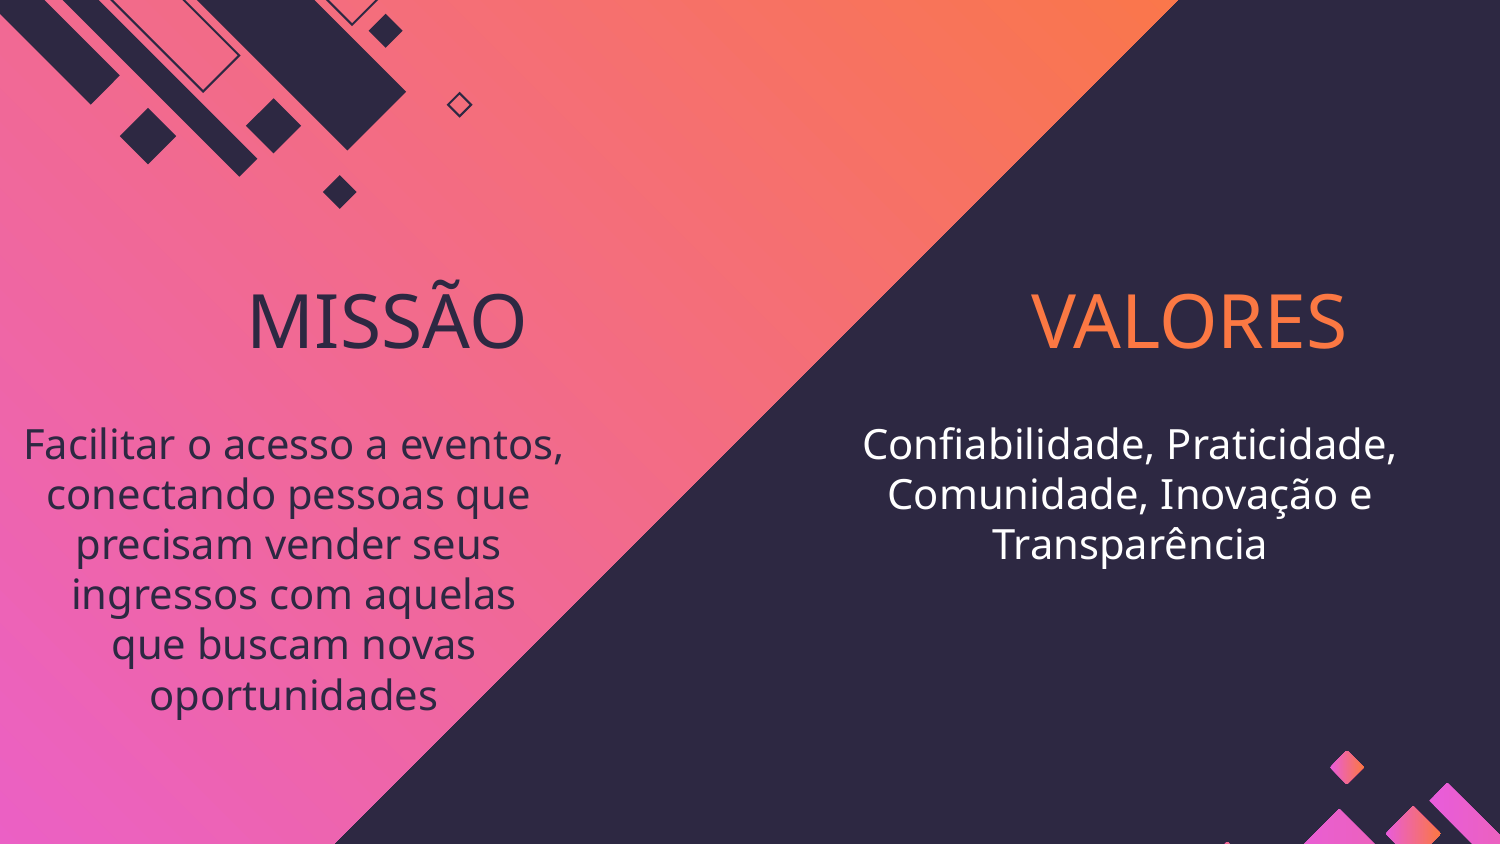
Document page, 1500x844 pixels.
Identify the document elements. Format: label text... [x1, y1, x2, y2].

title VALORES [909, 258, 1470, 395]
subtitle Confiabilidade, Praticidade, Comunidade, Inovação e Transparência [791, 403, 1470, 586]
title MISSÃO [93, 258, 682, 395]
subtitle Facilitar o acesso a eventos, conectando pessoas que precisam vender seus ingressos com aquelas que buscam novas oportunidades [0, 403, 589, 586]
